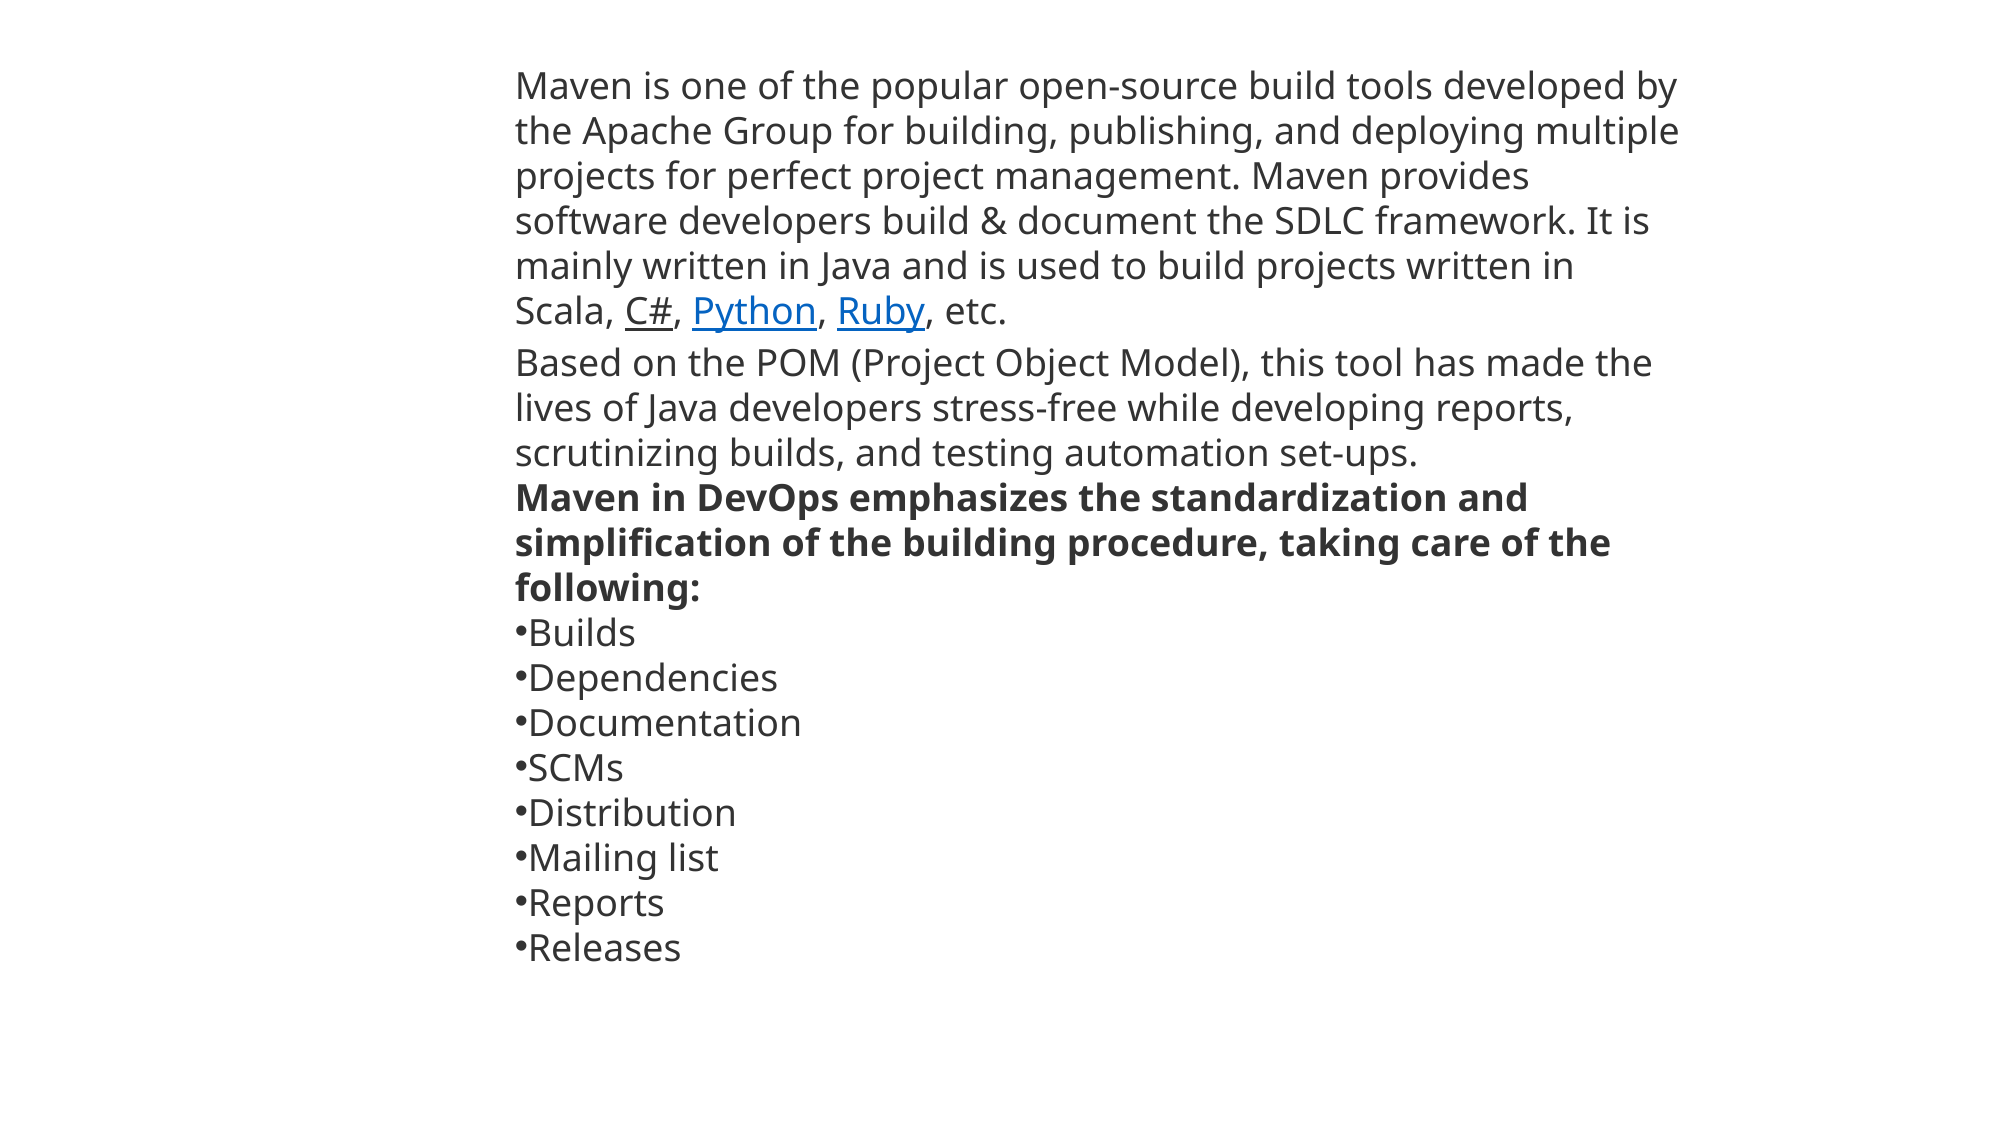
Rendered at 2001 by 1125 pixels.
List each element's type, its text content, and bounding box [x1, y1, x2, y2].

text_box Maven is one of the popular open-source build tools developed by the Apache Group for building, publishing, and deploying multiple projects for perfect project management. Maven provides software developers build & document the SDLC framework. It is mainly written in Java and is used to build projects written in Scala, C#, Python, Ruby, etc. Based on the POM (Project Object Model), this tool has made the lives of Java developers stress-free while developing reports, scrutinizing builds, and testing automation set-ups. Maven in DevOps emphasizes the standardization and simplification of the building procedure, taking care of the following: Builds Dependencies Documentation SCMs Distribution Mailing list Reports Releases [500, 55, 1707, 976]
